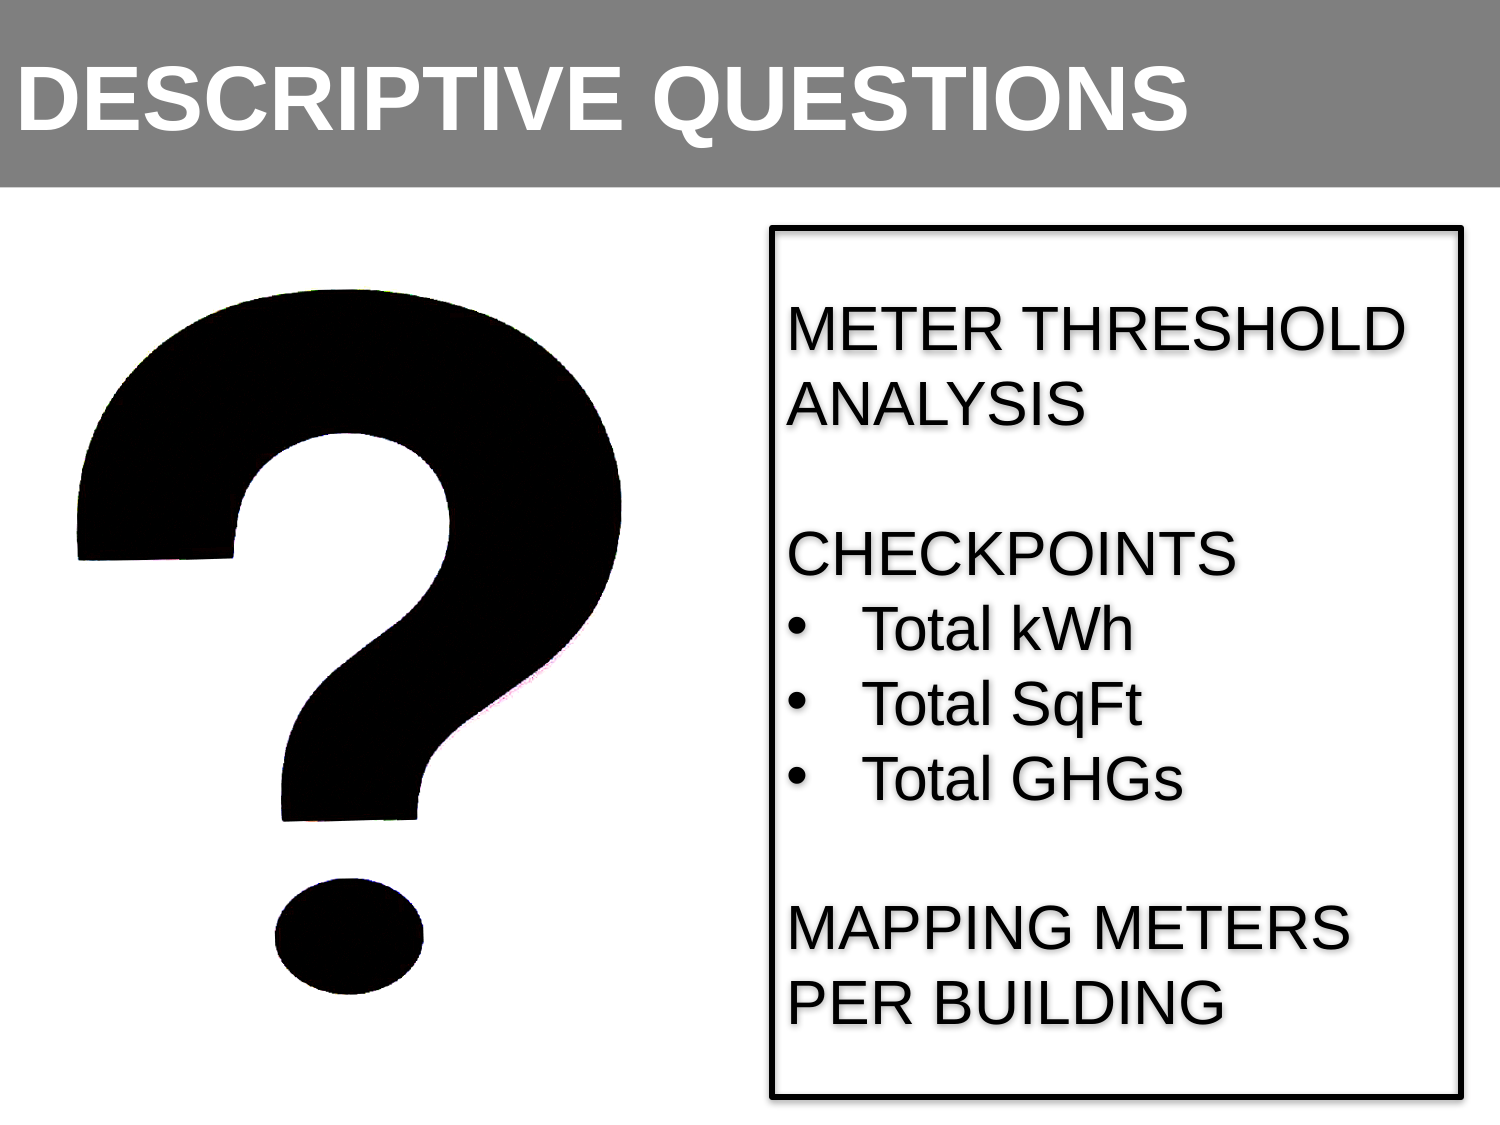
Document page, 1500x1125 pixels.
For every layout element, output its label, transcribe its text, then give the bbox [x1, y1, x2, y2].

text_box DESCRIPTIVE QUESTIONS [0, 0, 1500, 188]
picture [49, 262, 649, 1019]
text_box METER THRESHOLD ANALYSIS CHECKPOINTS Total kWh Total SqFt Total GHGs MAPPING METERS PER BUILDING [771, 227, 1462, 1098]
